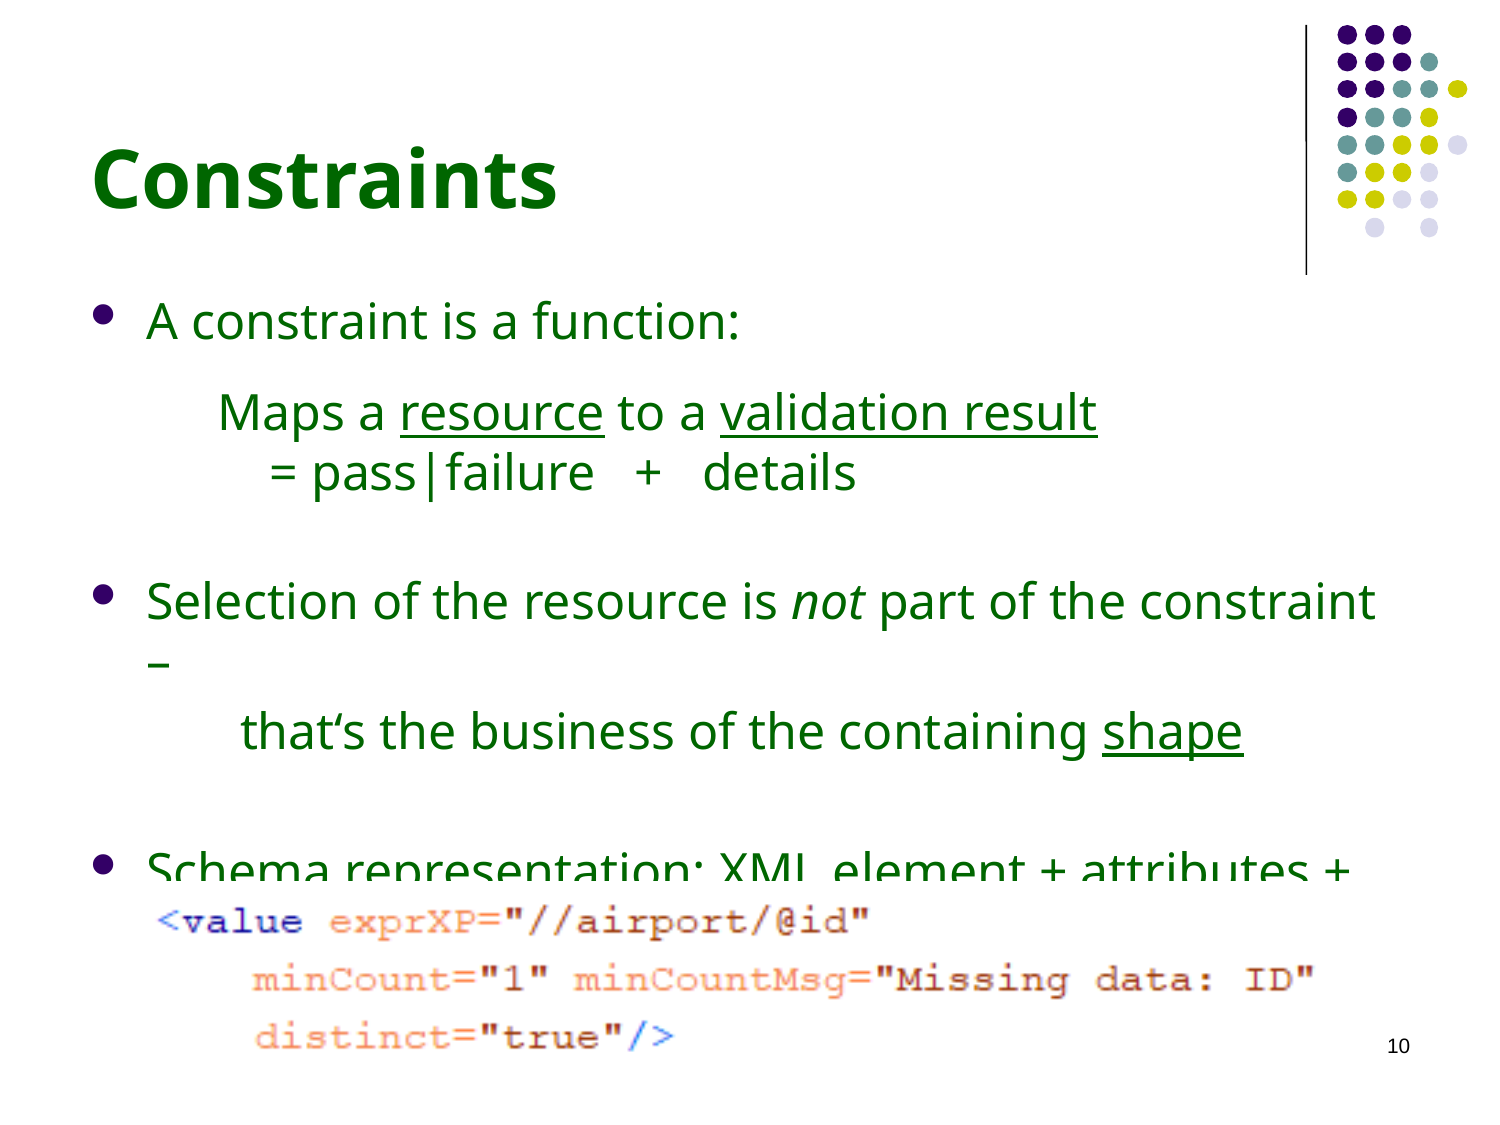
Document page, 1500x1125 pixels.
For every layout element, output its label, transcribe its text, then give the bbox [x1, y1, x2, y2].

picture [132, 881, 1365, 1074]
title Constraints [75, 20, 1313, 233]
list A constraint is a function: Selection of the resource is not part of the constraint – that‘s the business of the containing shape Schema representation: XML element + attributes + children [75, 282, 1425, 1006]
text_box Maps a resource to a validation result = pass|failure + details [53, 373, 1270, 509]
slide_number 10 [1074, 1025, 1425, 1100]
